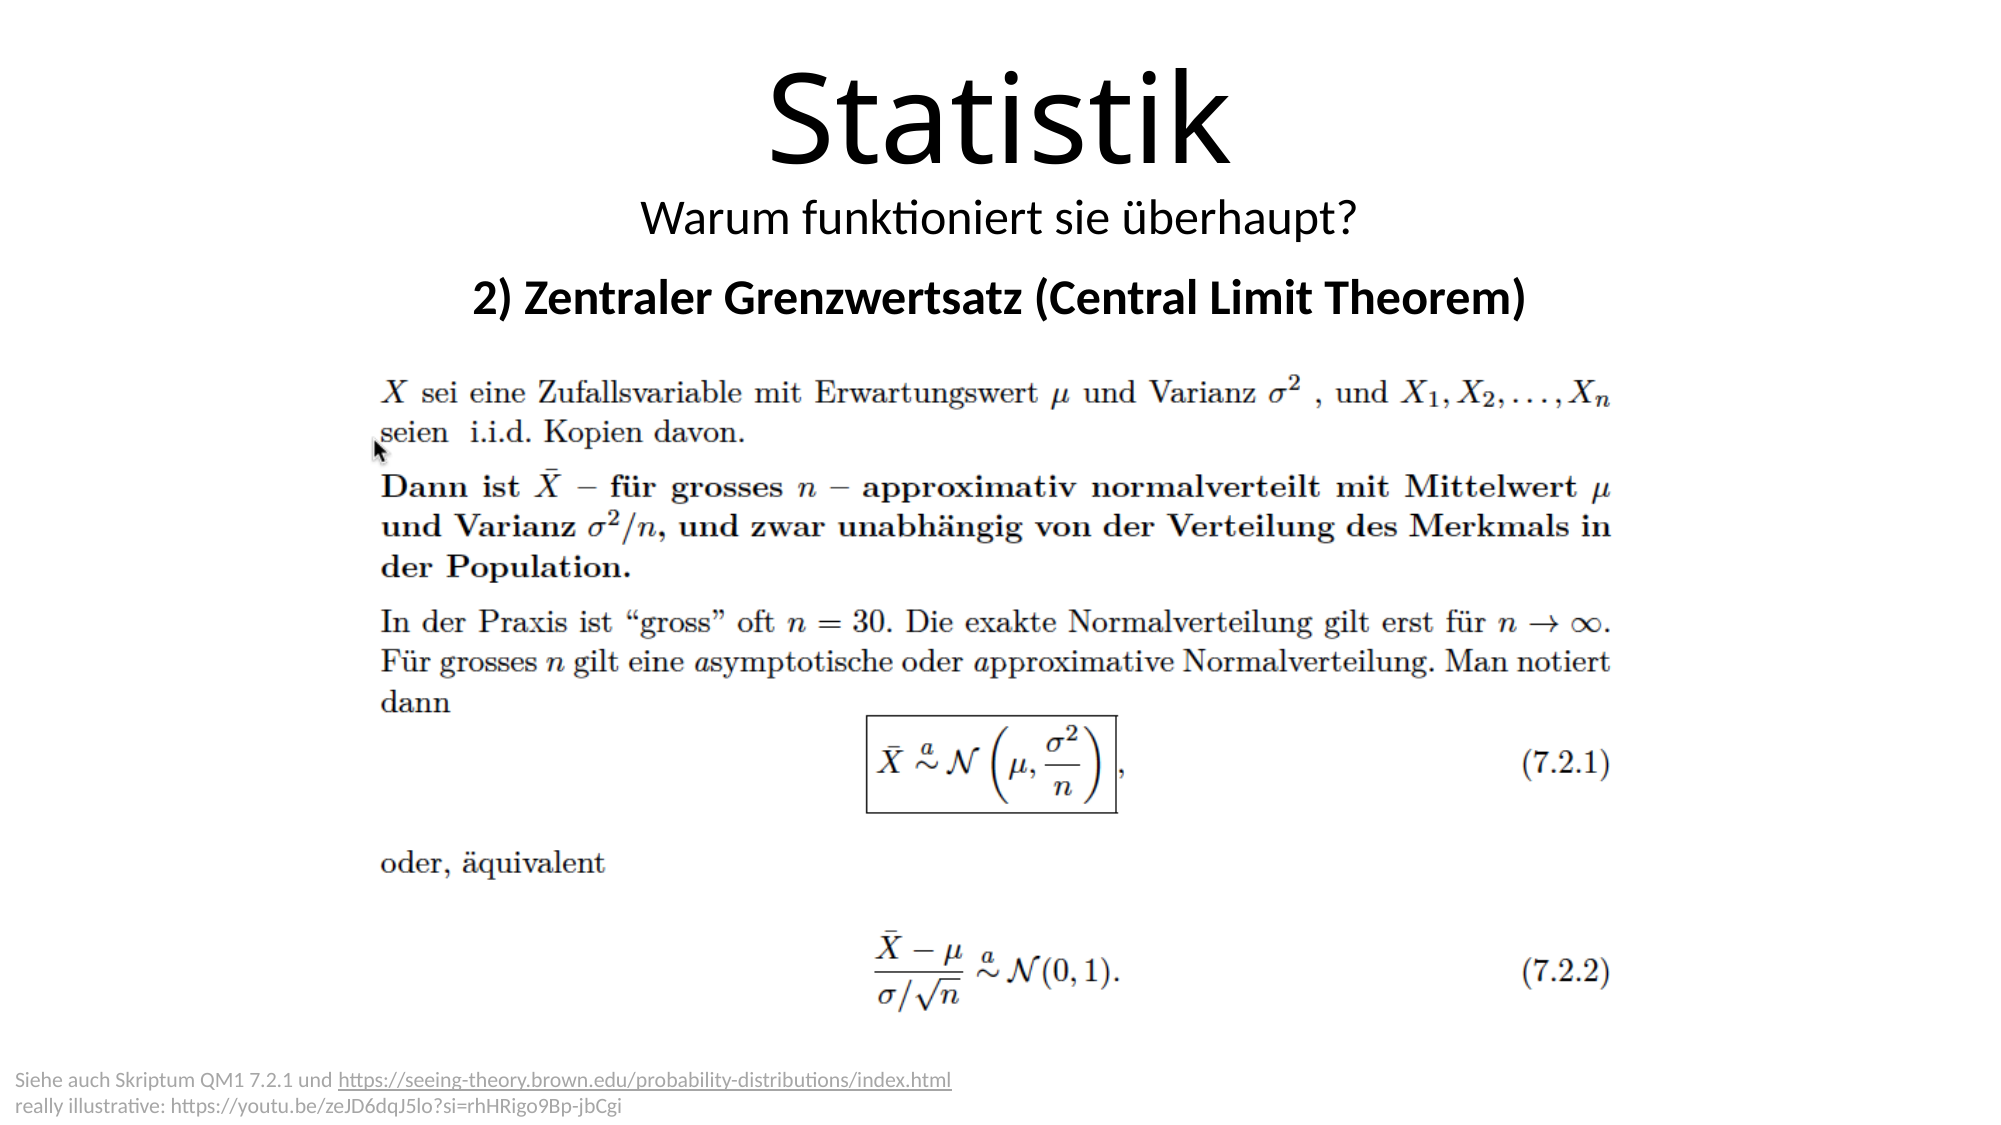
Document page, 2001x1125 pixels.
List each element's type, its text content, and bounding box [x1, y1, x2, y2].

text_box Siehe auch Skriptum QM1 7.2.1 und https://seeing-theory.brown.edu/probability-distributions/index.html really illustrative: https://youtu.be/zeJD6dqJ5lo?si=rhHRigo9Bp-jbCgi [0, 1058, 1109, 1125]
text_box 2) Zentraler Grenzwertsatz (Central Limit Theorem) [249, 264, 1750, 336]
picture [362, 369, 1638, 1032]
title Statistik [249, 46, 1750, 184]
subtitle Warum funktioniert sie überhaupt? [249, 184, 1750, 256]
